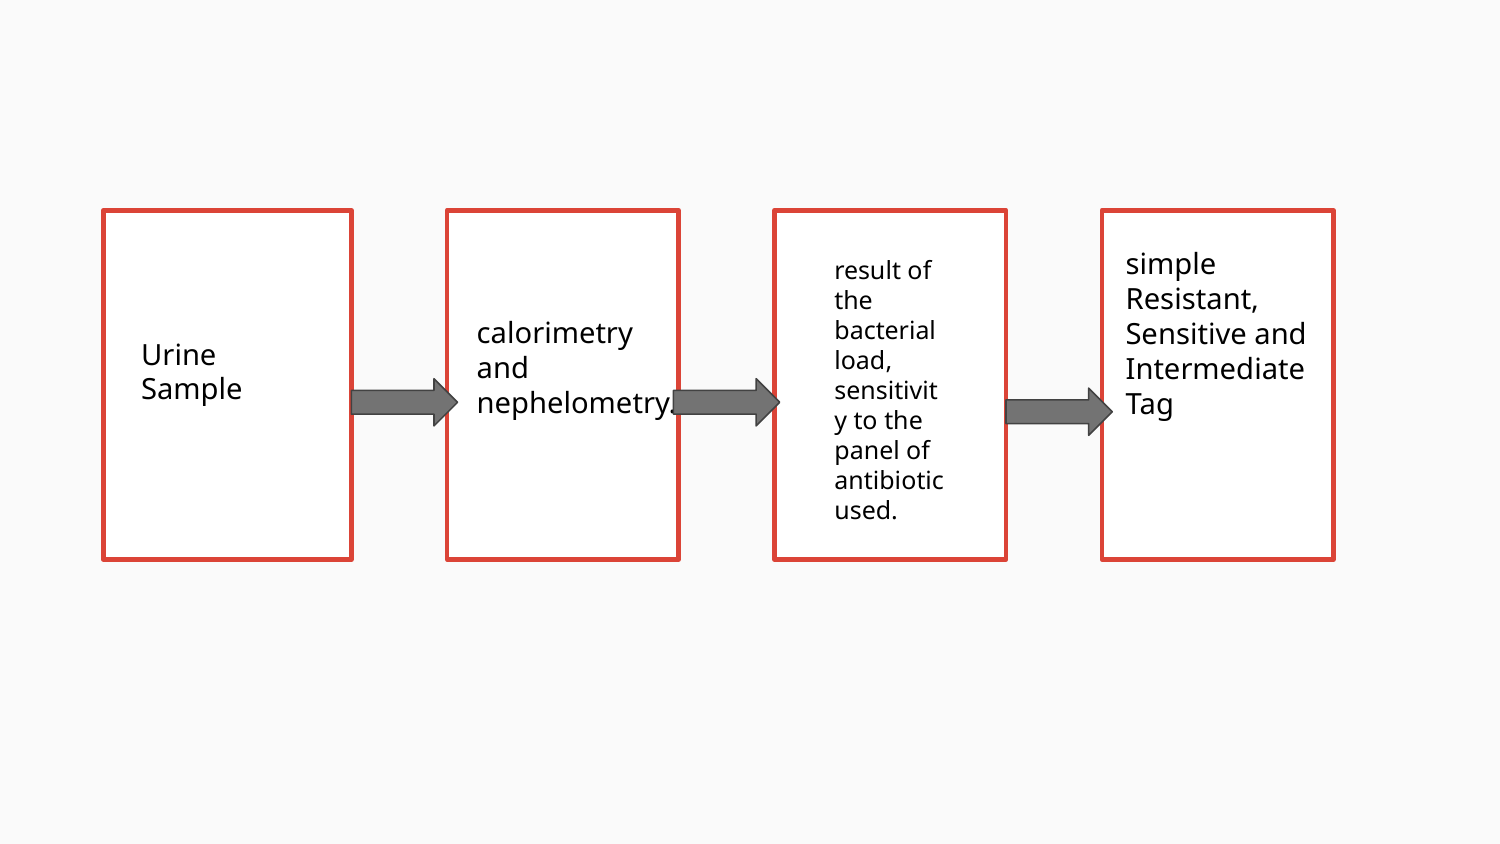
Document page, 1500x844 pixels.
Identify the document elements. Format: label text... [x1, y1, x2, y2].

text_box [1101, 210, 1334, 560]
text_box [447, 210, 679, 560]
text_box calorimetry and nephelometry. [461, 298, 694, 434]
text_box [774, 210, 1006, 560]
text_box Urine Sample [126, 320, 329, 456]
text_box simple Resistant, Sensitive and Intermediate Tag [1110, 230, 1324, 471]
text_box result of the bacterial load, sensitivity to the panel of antibiotic used. [819, 240, 962, 600]
text_box [1006, 388, 1113, 436]
text_box [103, 210, 352, 560]
text_box [673, 378, 780, 426]
text_box [351, 378, 458, 426]
